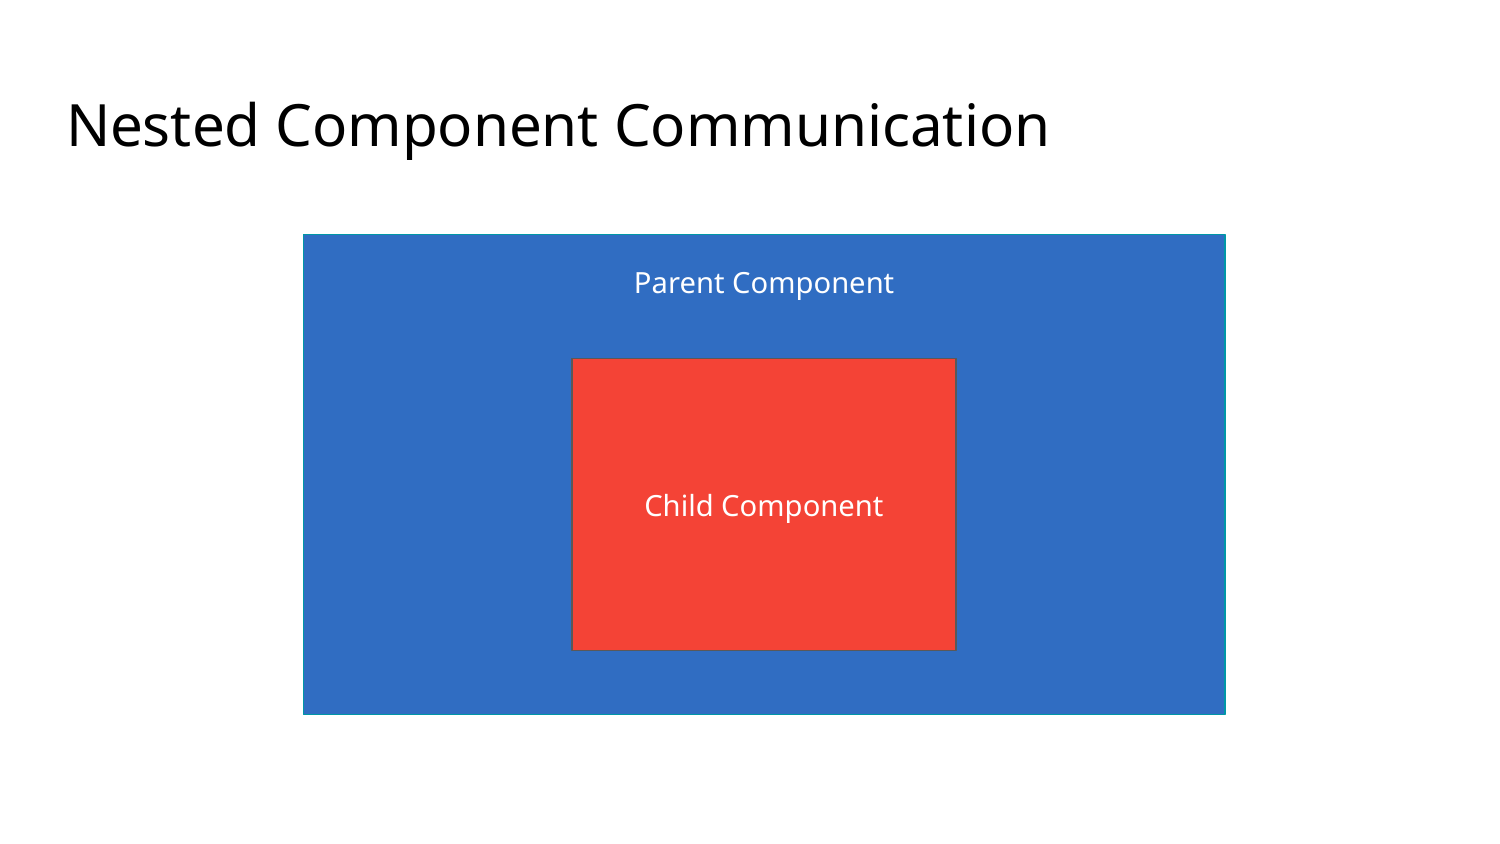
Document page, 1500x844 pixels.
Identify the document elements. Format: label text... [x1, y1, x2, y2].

text_box Child Component [572, 358, 956, 651]
title Nested Component Communication [51, 72, 1449, 167]
text_box Parent Component [303, 234, 1225, 715]
